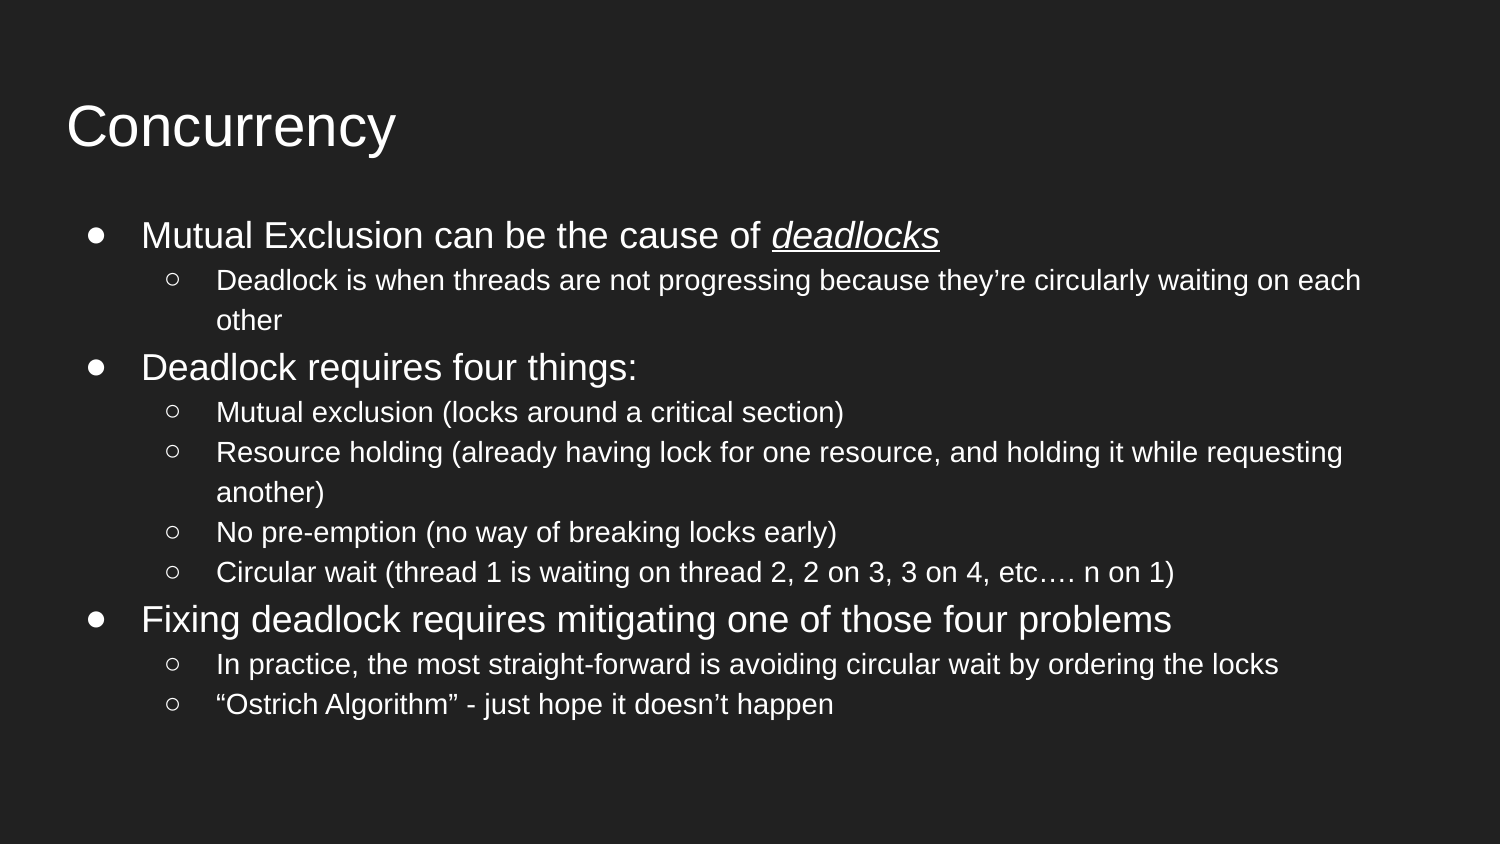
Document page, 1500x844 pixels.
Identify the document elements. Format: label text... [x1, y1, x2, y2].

title Concurrency [51, 72, 1449, 167]
list Mutual Exclusion can be the cause of deadlocks Deadlock is when threads are not progressing because they’re circularly waiting on each other Deadlock requires four things: Mutual exclusion (locks around a critical section) Resource holding (already having lock for one resource, and holding it while requesting another) No pre-emption (no way of breaking locks early) Circular wait (thread 1 is waiting on thread 2, 2 on 3, 3 on 4, etc…. n on 1) Fixing deadlock requires mitigating one of those four problems In practice, the most straight-forward is avoiding circular wait by ordering the locks “Ostrich Algorithm” - just hope it doesn’t happen [51, 189, 1449, 750]
